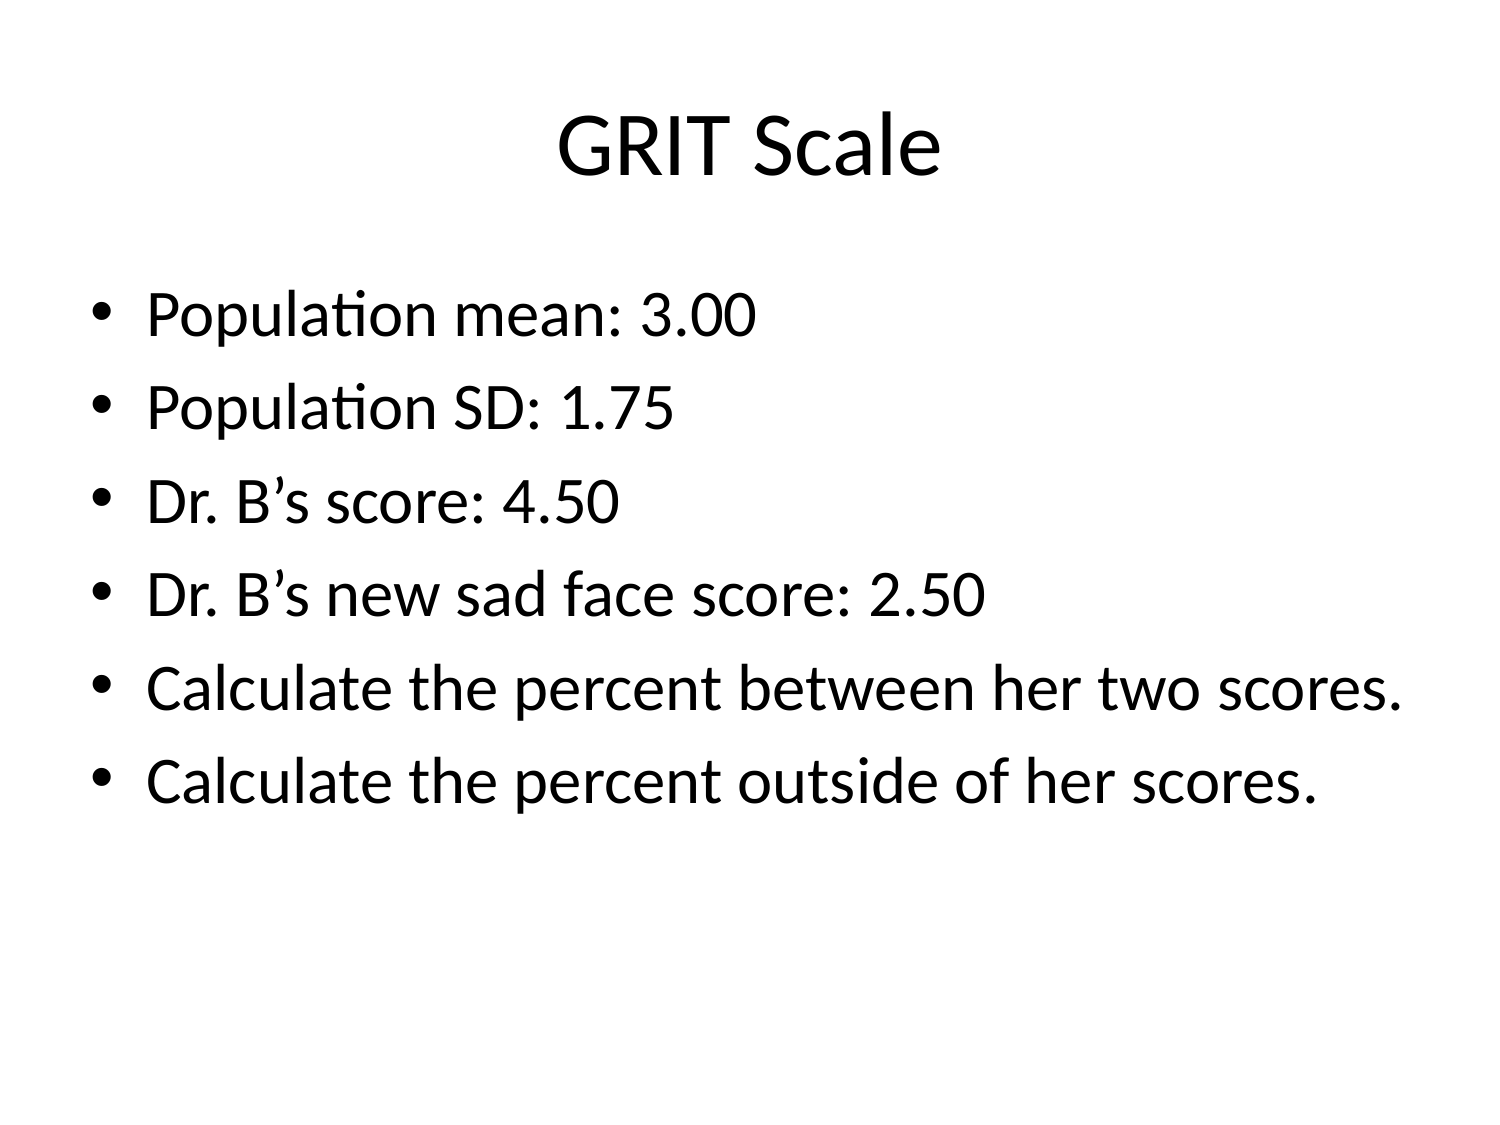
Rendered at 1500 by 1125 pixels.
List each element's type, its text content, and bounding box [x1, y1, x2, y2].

list Population mean: 3.00 Population SD: 1.75 Dr. B’s score: 4.50 Dr. B’s new sad face score: 2.50 Calculate the percent between her two scores. Calculate the percent outside of her scores. [75, 262, 1425, 1005]
title GRIT Scale [75, 45, 1425, 233]
